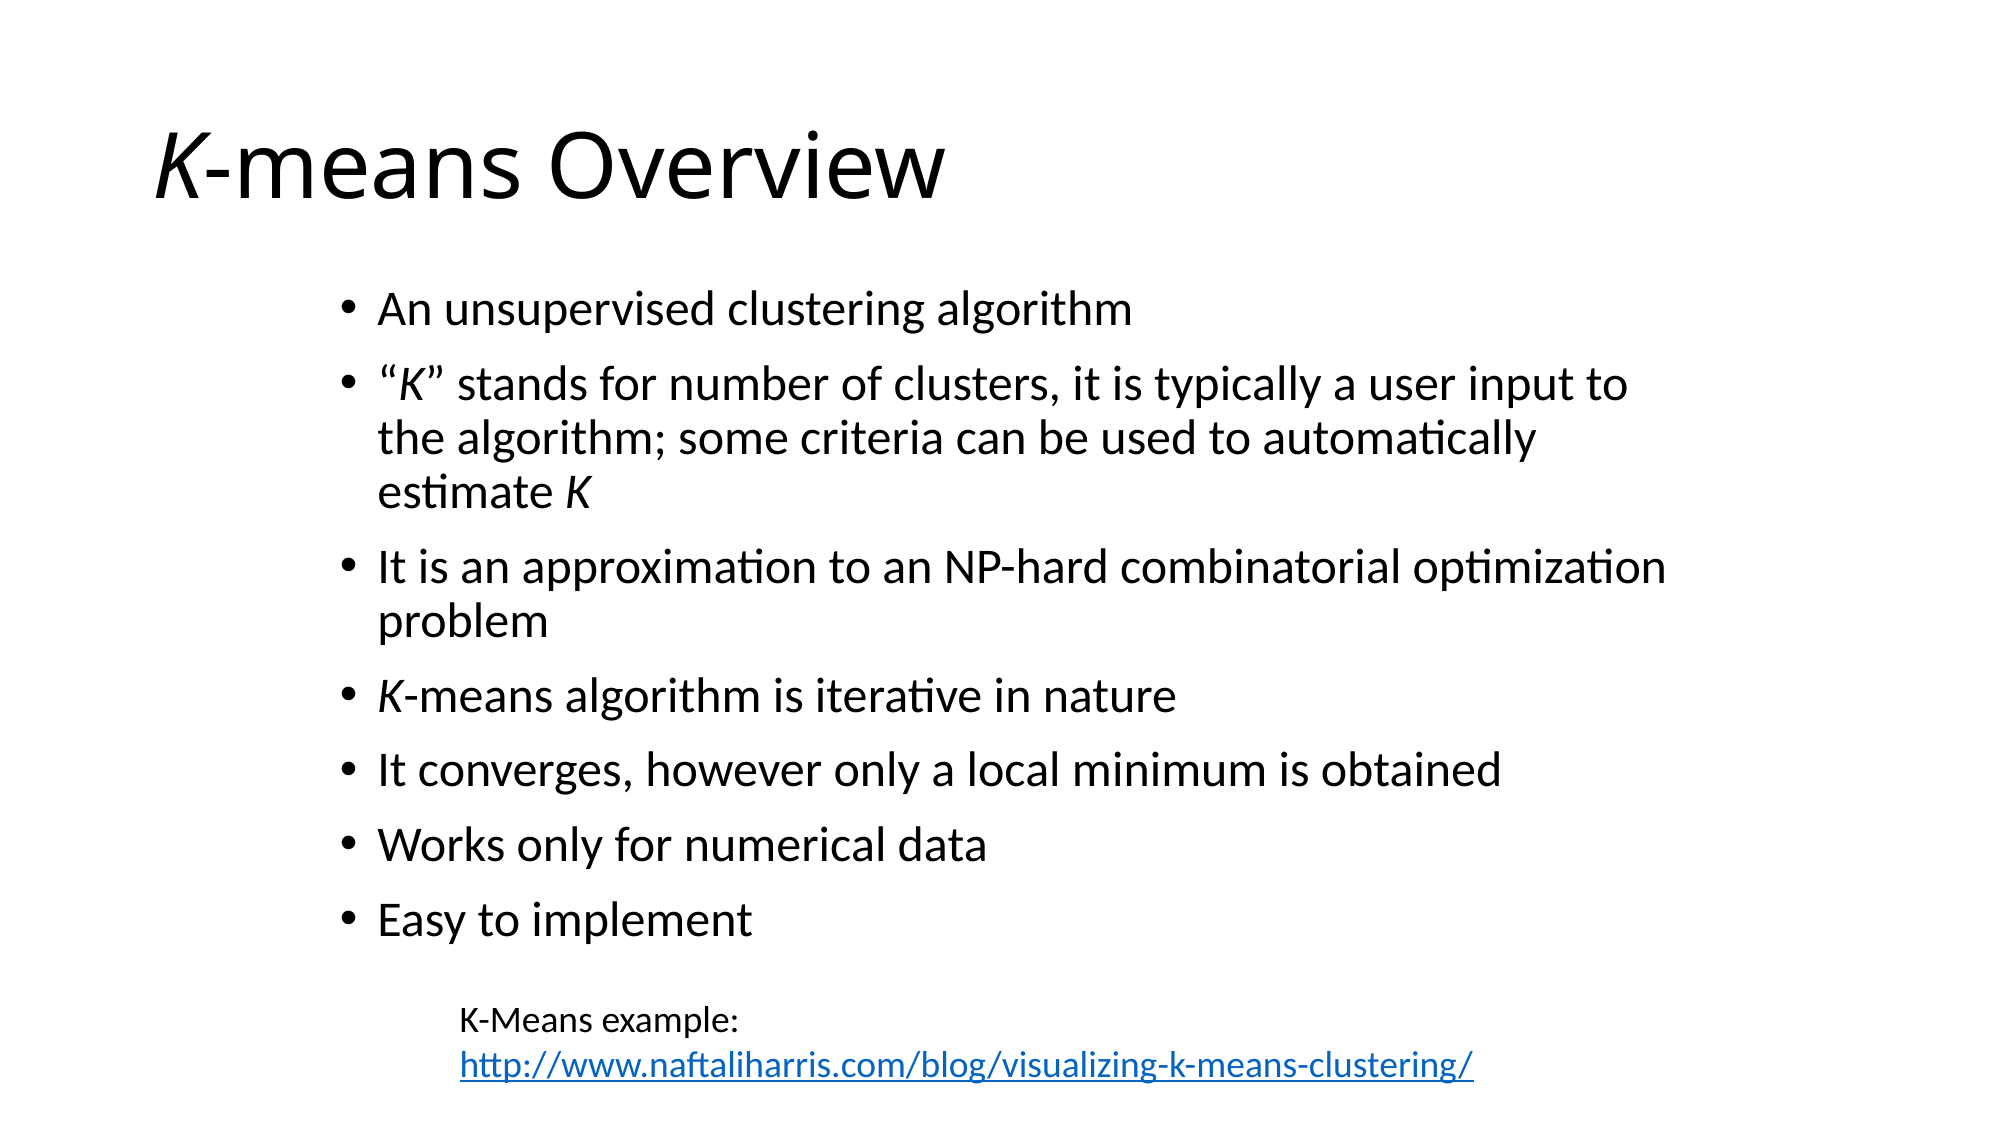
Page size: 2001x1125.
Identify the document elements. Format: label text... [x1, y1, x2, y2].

list An unsupervised clustering algorithm “K” stands for number of clusters, it is typically a user input to the algorithm; some criteria can be used to automatically estimate K It is an approximation to an NP-hard combinatorial optimization problem K-means algorithm is iterative in nature It converges, however only a local minimum is obtained Works only for numerical data Easy to implement [324, 275, 1700, 963]
title K-means Overview [137, 59, 1863, 278]
text_box K-Means example: http://www.naftaliharris.com/blog/visualizing-k-means-clustering/ [444, 987, 1532, 1125]
